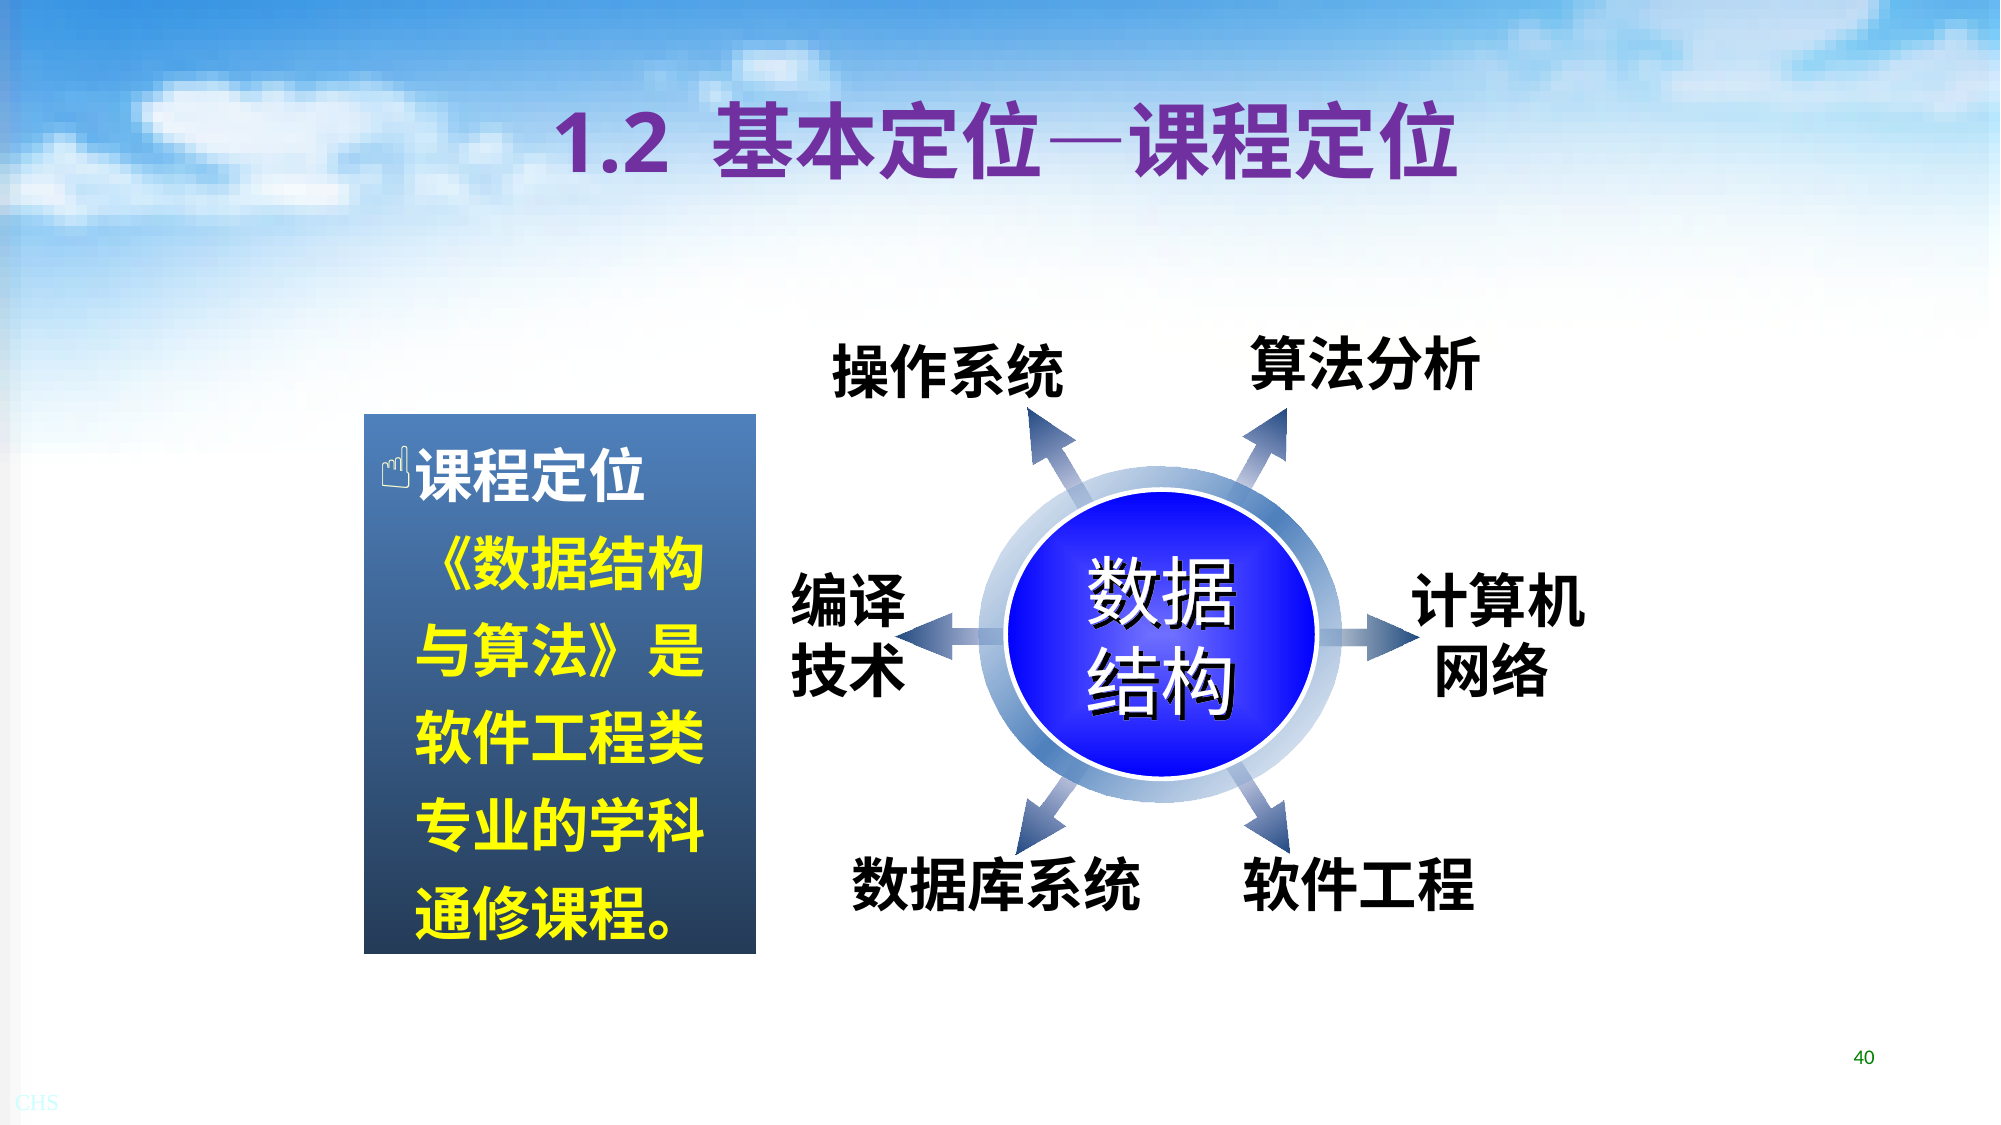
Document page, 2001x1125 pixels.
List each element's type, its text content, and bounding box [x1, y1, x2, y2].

text_box 计算机网络 [1392, 557, 1604, 712]
text_box 课程定位《数据结构与算法》是软件工程类专业的学科通修课程。 [364, 414, 756, 954]
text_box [978, 464, 1342, 803]
text_box 软件工程 [1227, 840, 1504, 926]
text_box [1243, 810, 1288, 840]
text_box 数据库系统 [836, 840, 1171, 926]
text_box [1028, 413, 1076, 463]
text_box 编译技术 [765, 557, 922, 712]
slide_number 40 [1821, 1041, 1907, 1071]
text_box [1241, 407, 1287, 463]
text_box [1018, 810, 1066, 840]
text_box [922, 612, 972, 660]
title 1.2 基本定位—课程定位 [425, 38, 1587, 239]
text_box 操作系统 [811, 327, 1099, 413]
text_box [1346, 613, 1392, 661]
text_box 算法分析 [1221, 319, 1497, 405]
picture [0, 0, 2000, 1125]
